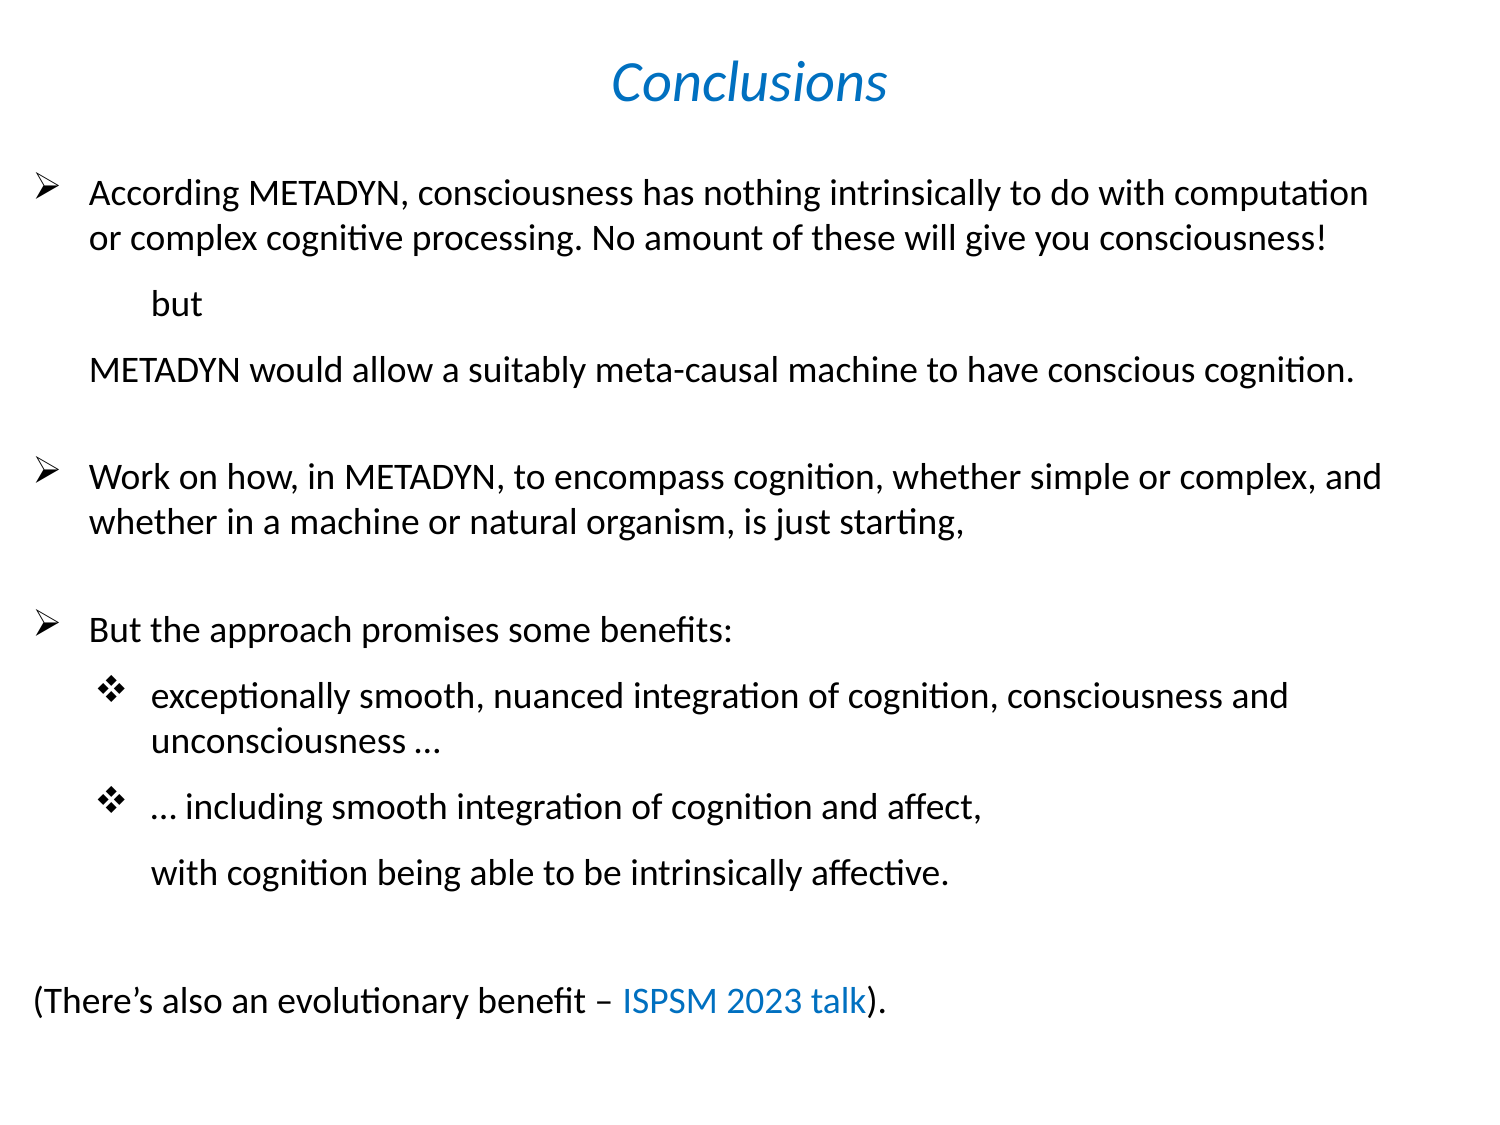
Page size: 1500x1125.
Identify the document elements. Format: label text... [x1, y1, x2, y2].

title Conclusions [41, 42, 1459, 114]
list According METADYN, consciousness has nothing intrinsically to do with computation or complex cognitive processing. No amount of these will give you consciousness! but METADYN would allow a suitably meta-causal machine to have conscious cognition. Work on how, in METADYN, to encompass cognition, whether simple or complex, and whether in a machine or natural organism, is just starting, But the approach promises some benefits: exceptionally smooth, nuanced integration of cognition, consciousness and unconsciousness … … including smooth integration of cognition and affect, with cognition being able to be intrinsically affective. (There’s also an evolutionary benefit – ISPSM 2023 talk). [17, 160, 1418, 1059]
